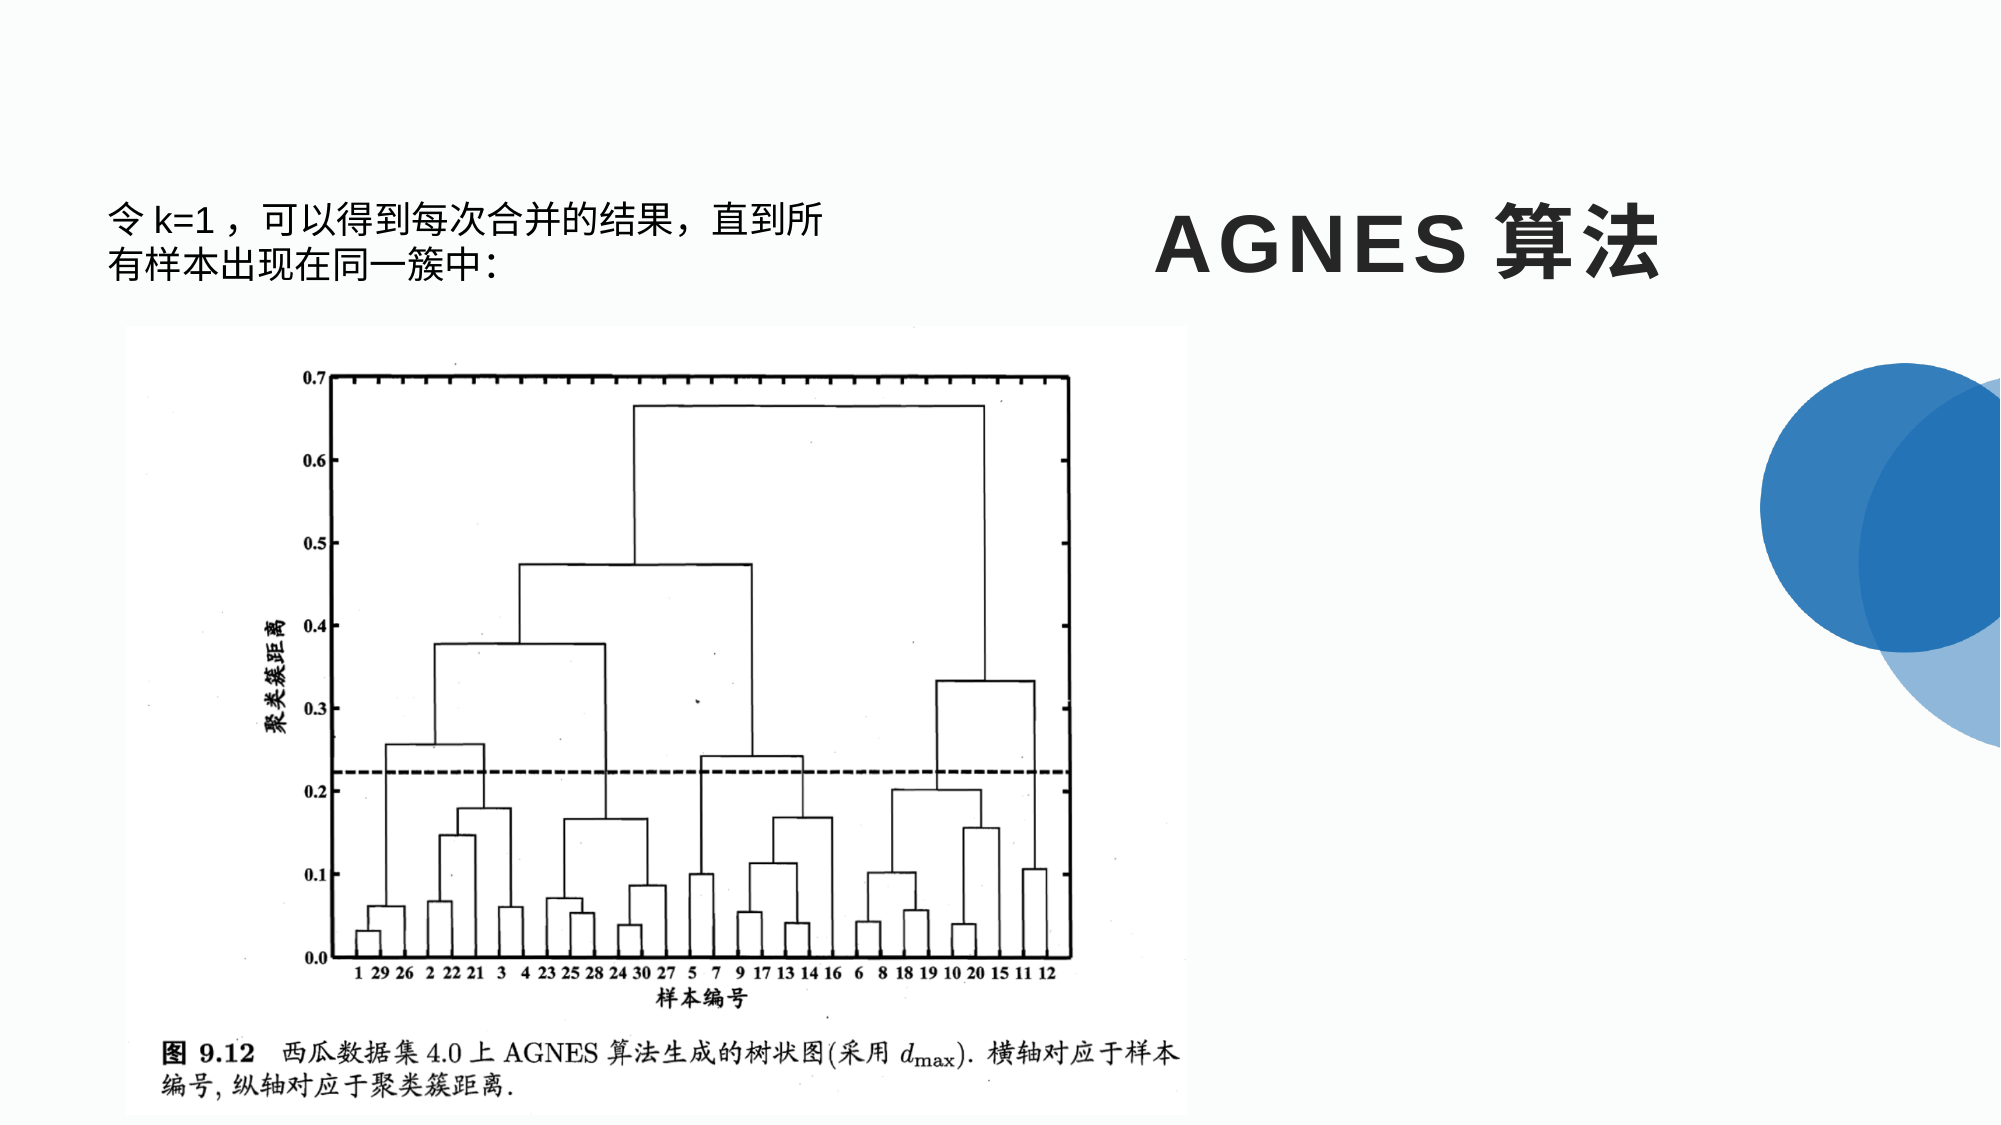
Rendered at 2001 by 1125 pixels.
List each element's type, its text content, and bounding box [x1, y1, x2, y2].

text_box 令k=1，可以得到每次合并的结果，直到所有样本出现在同一簇中： [92, 188, 863, 294]
picture [126, 326, 1187, 1115]
text_box AGNES算法 [1138, 183, 1679, 300]
picture [1407, 229, 2000, 896]
